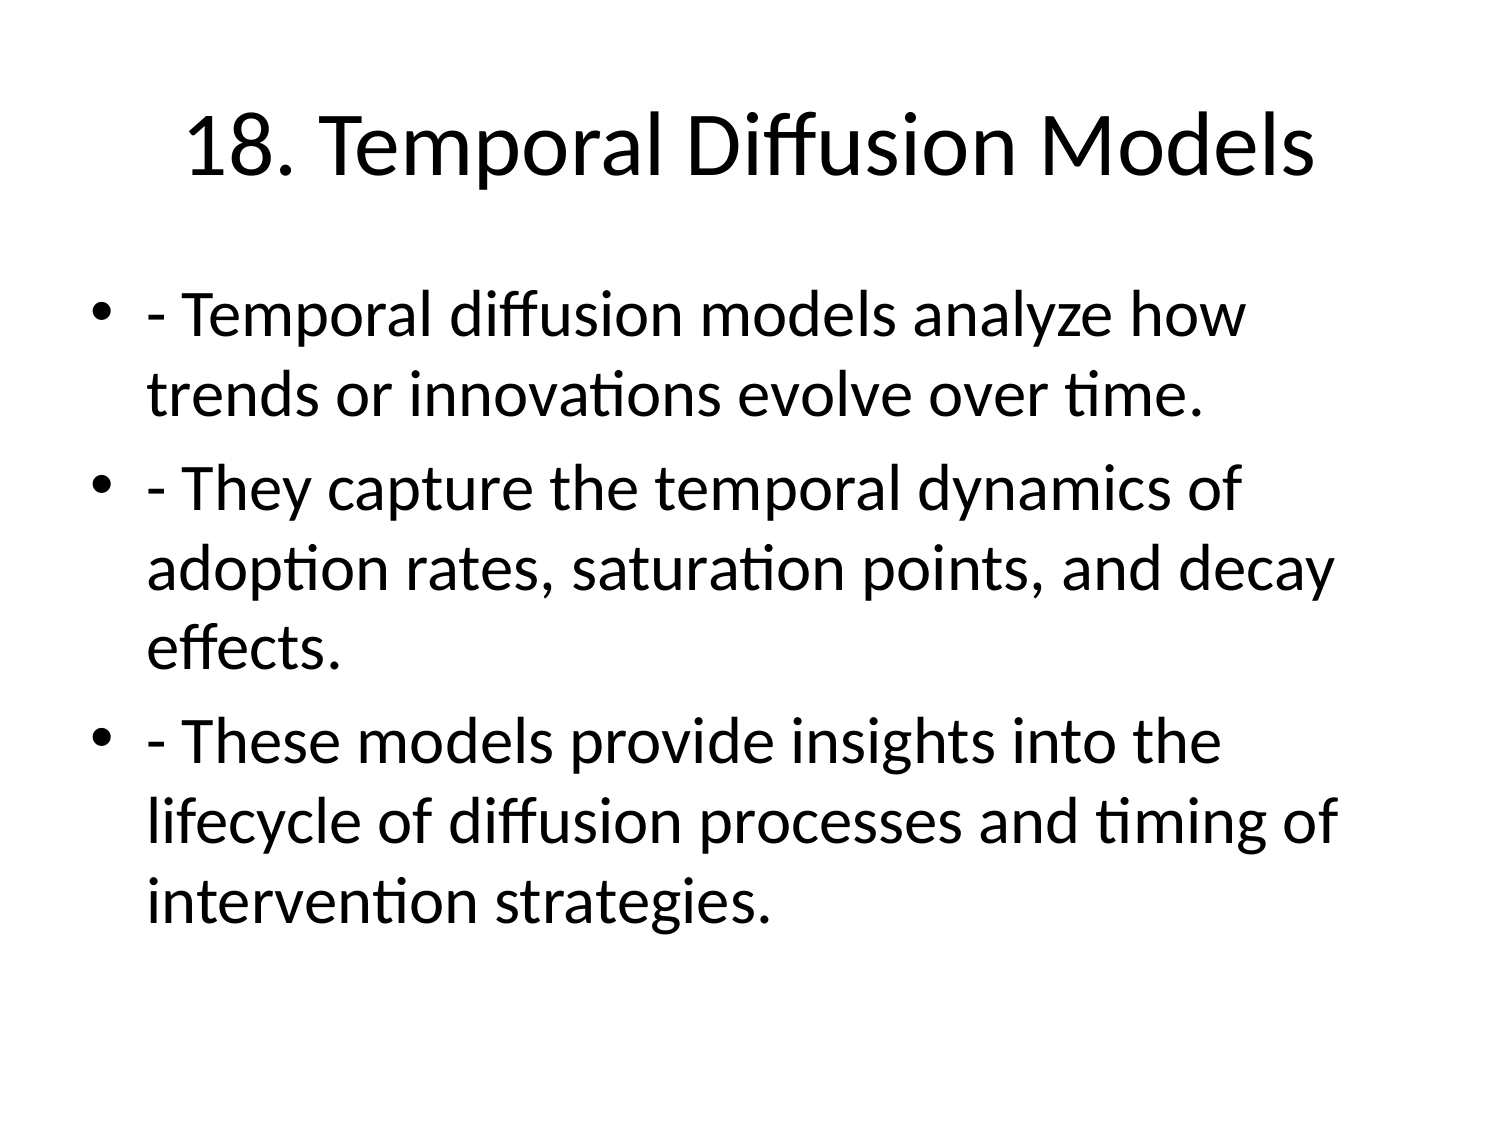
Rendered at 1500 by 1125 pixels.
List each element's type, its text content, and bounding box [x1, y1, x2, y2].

list - Temporal diffusion models analyze how trends or innovations evolve over time. - They capture the temporal dynamics of adoption rates, saturation points, and decay effects. - These models provide insights into the lifecycle of diffusion processes and timing of intervention strategies. [75, 262, 1425, 1005]
title 18. Temporal Diffusion Models [75, 45, 1425, 233]
